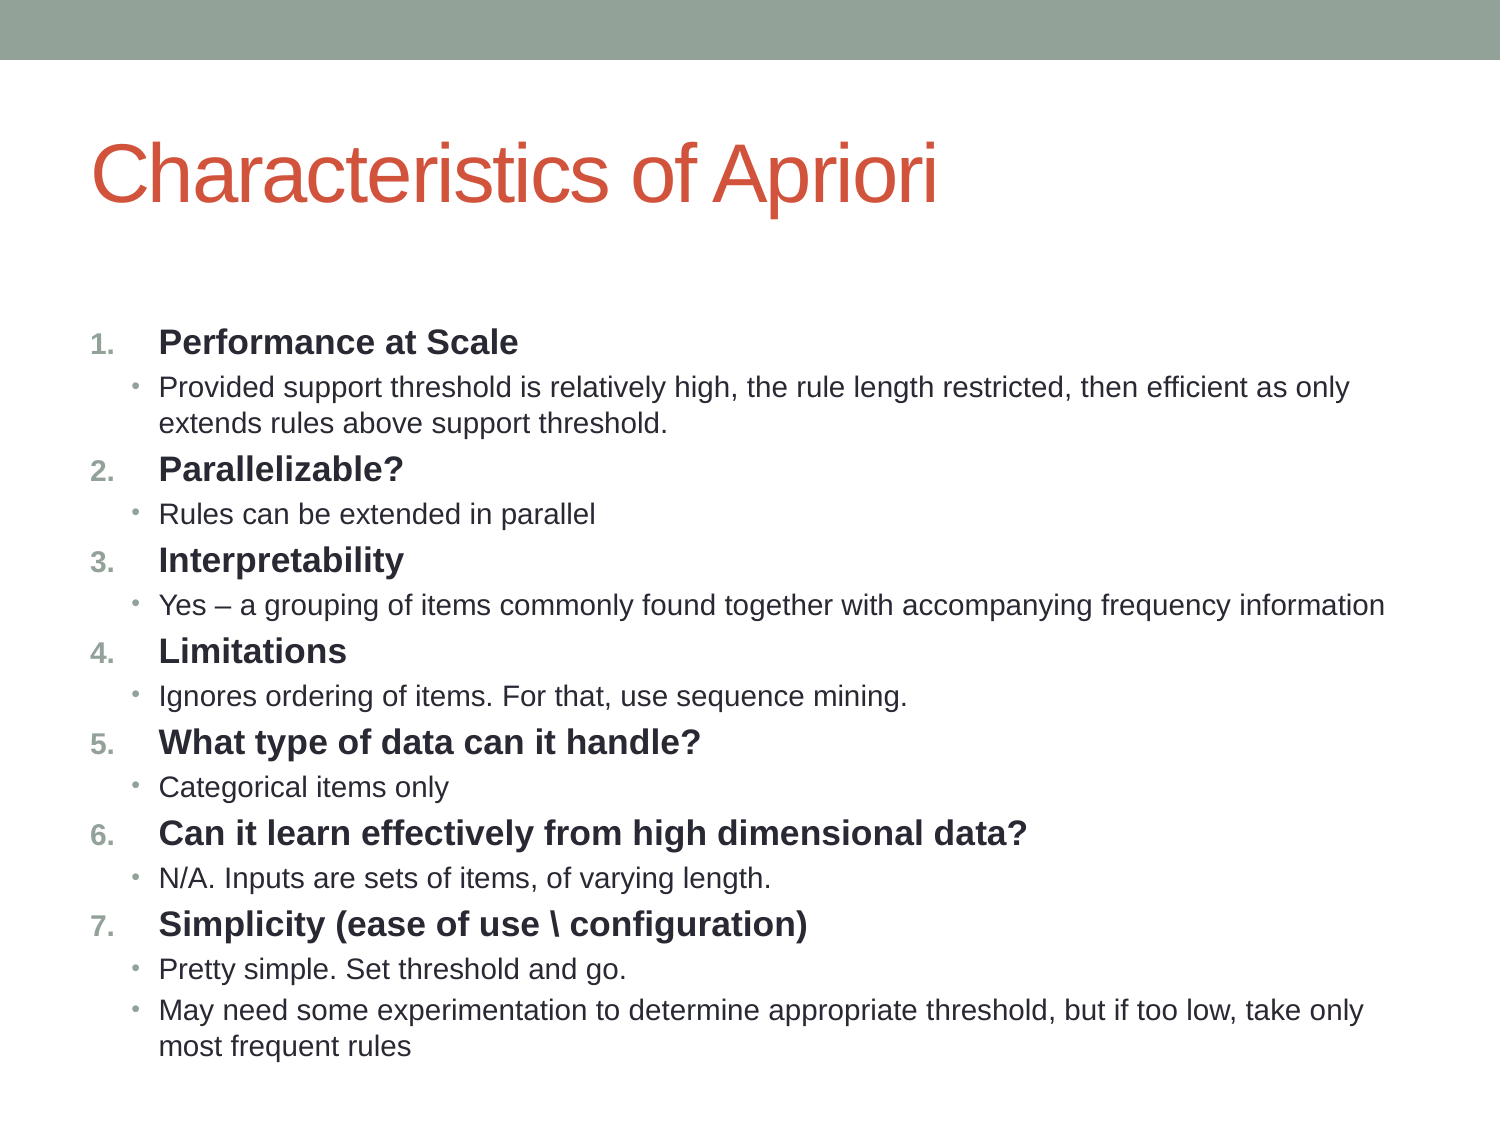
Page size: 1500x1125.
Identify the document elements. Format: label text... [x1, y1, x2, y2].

title Characteristics of Apriori [75, 87, 1425, 250]
list Performance at Scale Provided support threshold is relatively high, the rule length restricted, then efficient as only extends rules above support threshold. Parallelizable? Rules can be extended in parallel Interpretability Yes – a grouping of items commonly found together with accompanying frequency information Limitations Ignores ordering of items. For that, use sequence mining. What type of data can it handle? Categorical items only Can it learn effectively from high dimensional data? N/A. Inputs are sets of items, of varying length. Simplicity (ease of use \ configuration) Pretty simple. Set threshold and go. May need some experimentation to determine appropriate threshold, but if too low, take only most frequent rules [75, 262, 1425, 1091]
